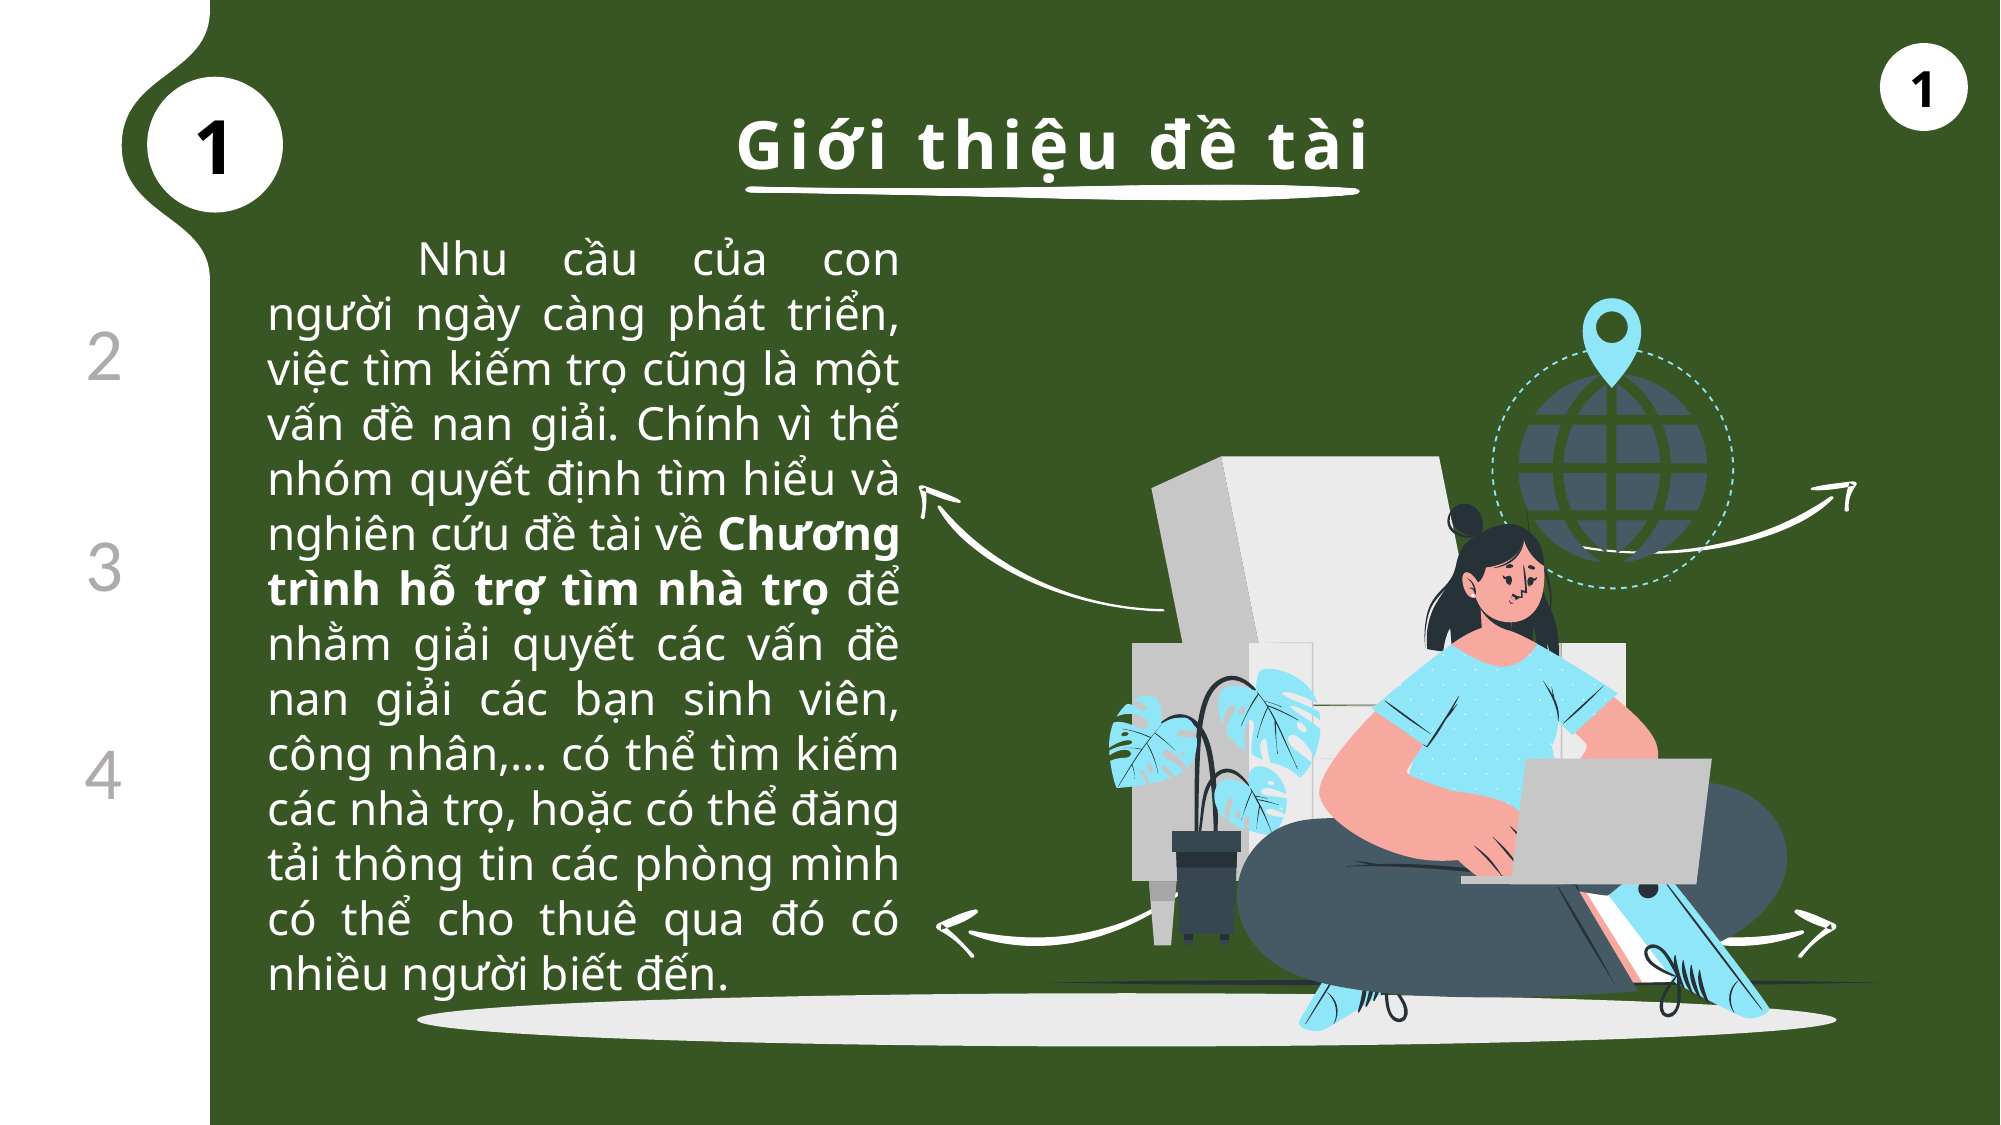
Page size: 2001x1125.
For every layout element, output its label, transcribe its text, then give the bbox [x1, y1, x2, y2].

text_box Nhu cầu của con người ngày càng phát triển, việc tìm kiếm trọ cũng là một vấn đề nan giải. Chính vì thế nhóm quyết định tìm hiểu và nghiên cứu đề tài về Chương trình hỗ trợ tìm nhà trọ để nhằm giải quyết các vấn đề nan giải các bạn sinh viên, công nhân,... có thể tìm kiếm các nhà trọ, hoặc có thể đăng tải thông tin các phòng mình có thể cho thuê qua đó có nhiều người biết đến. [252, 204, 916, 1026]
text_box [416, 298, 1880, 1047]
text_box Giới thiệu đề tài [720, 95, 1385, 191]
text_box 1 [1878, 41, 1969, 133]
text_box [0, 0, 211, 1125]
picture [45, 86, 161, 203]
picture [745, 176, 1360, 206]
text_box 2 [71, 298, 139, 403]
text_box 4 [69, 717, 138, 822]
text_box 3 [71, 509, 139, 615]
text_box 1 [161, 75, 284, 214]
